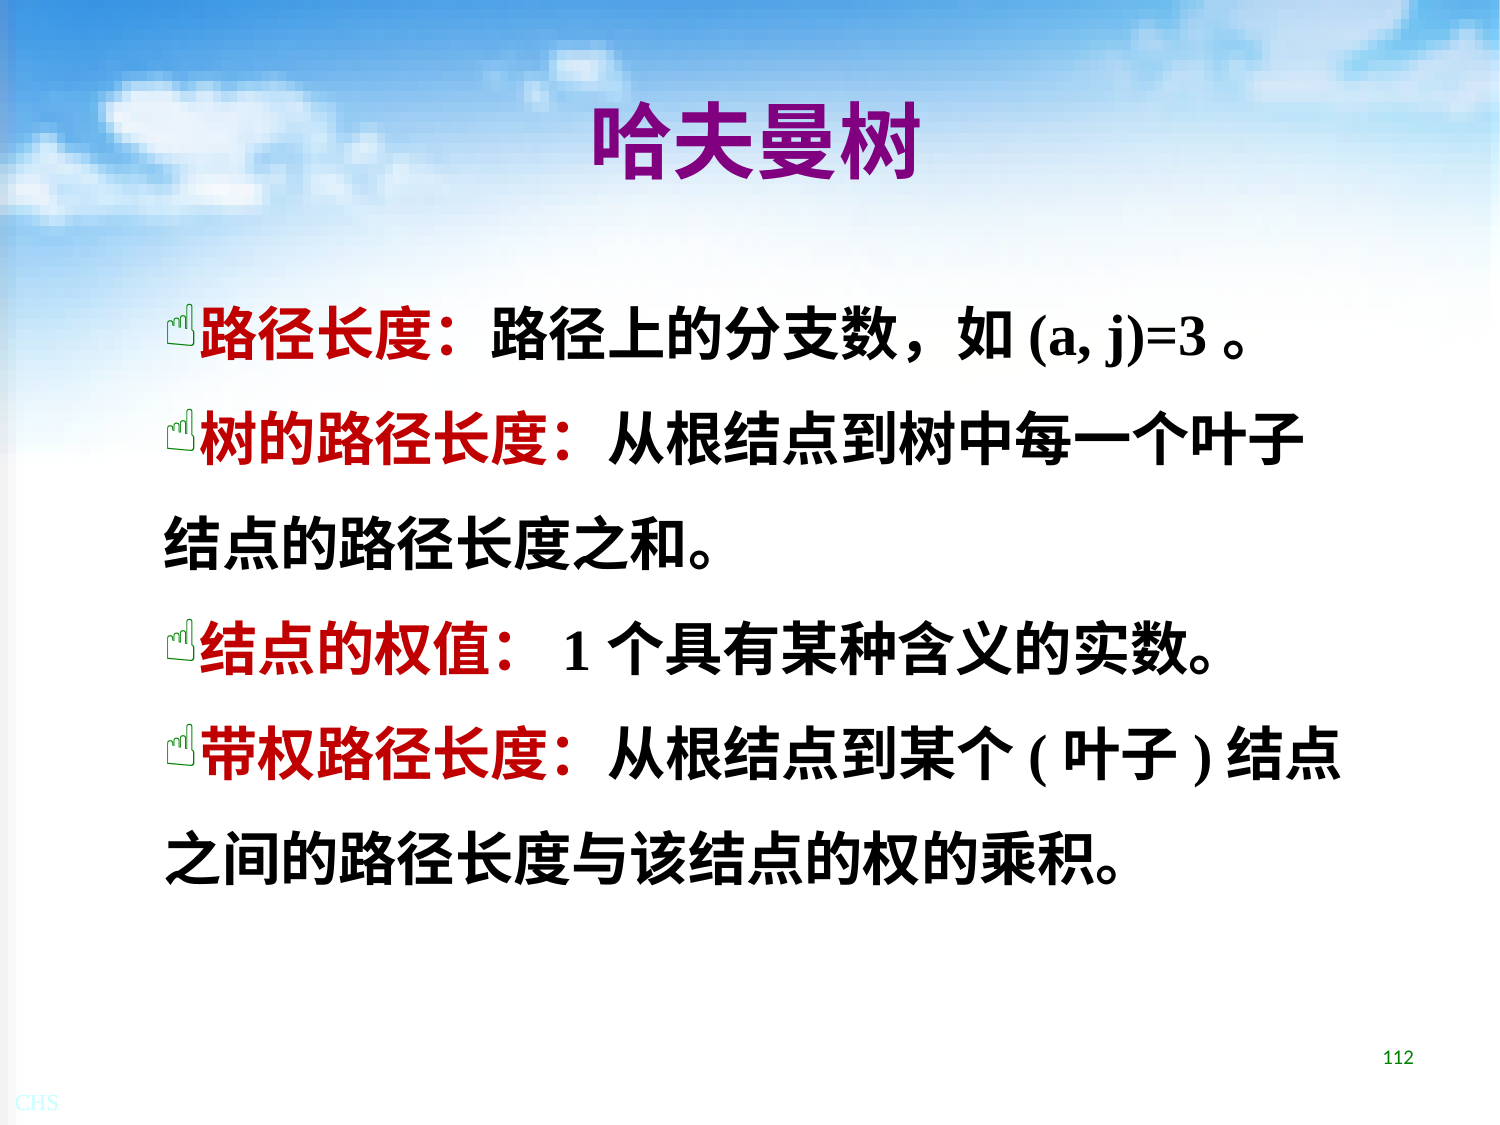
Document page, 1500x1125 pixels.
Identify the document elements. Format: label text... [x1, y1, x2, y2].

list 路径长度：路径上的分支数，如(a, j)=3。 树的路径长度：从根结点到树中每一个叶子结点的路径长度之和。 结点的权值：1个具有某种含义的实数。 带权路径长度：从根结点到某个(叶子)结点之间的路径长度与该结点的权的乘积。 [163, 262, 1348, 1006]
title 哈夫曼树 [163, 44, 1348, 233]
slide_number 112 [1366, 1041, 1430, 1071]
picture [0, 0, 1500, 1125]
